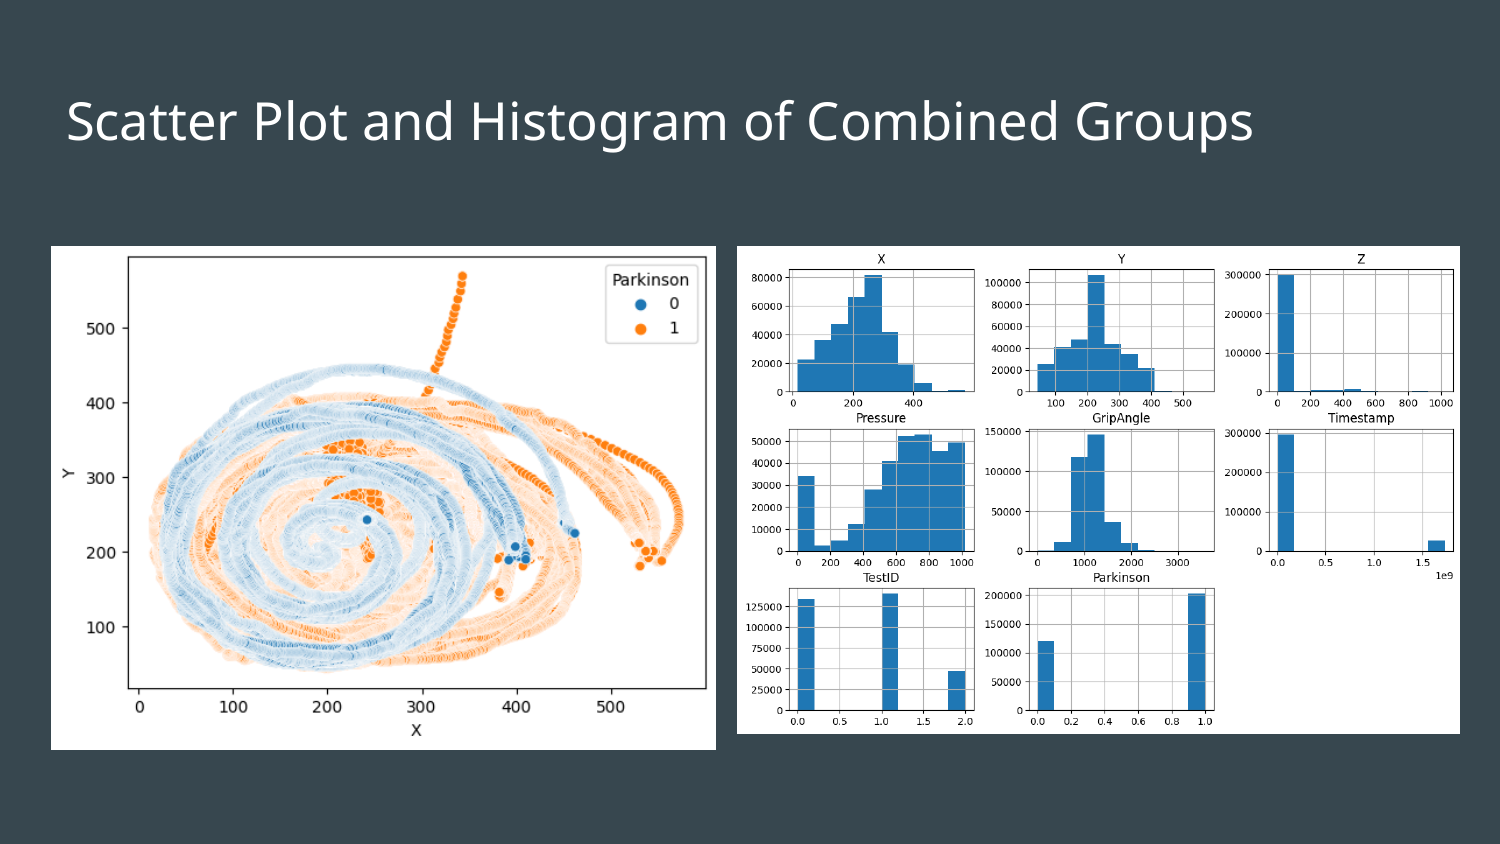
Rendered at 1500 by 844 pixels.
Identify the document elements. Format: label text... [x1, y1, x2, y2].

title Scatter Plot and Histogram of Combined Groups [51, 72, 1449, 167]
picture [736, 246, 1460, 734]
picture [50, 246, 716, 750]
